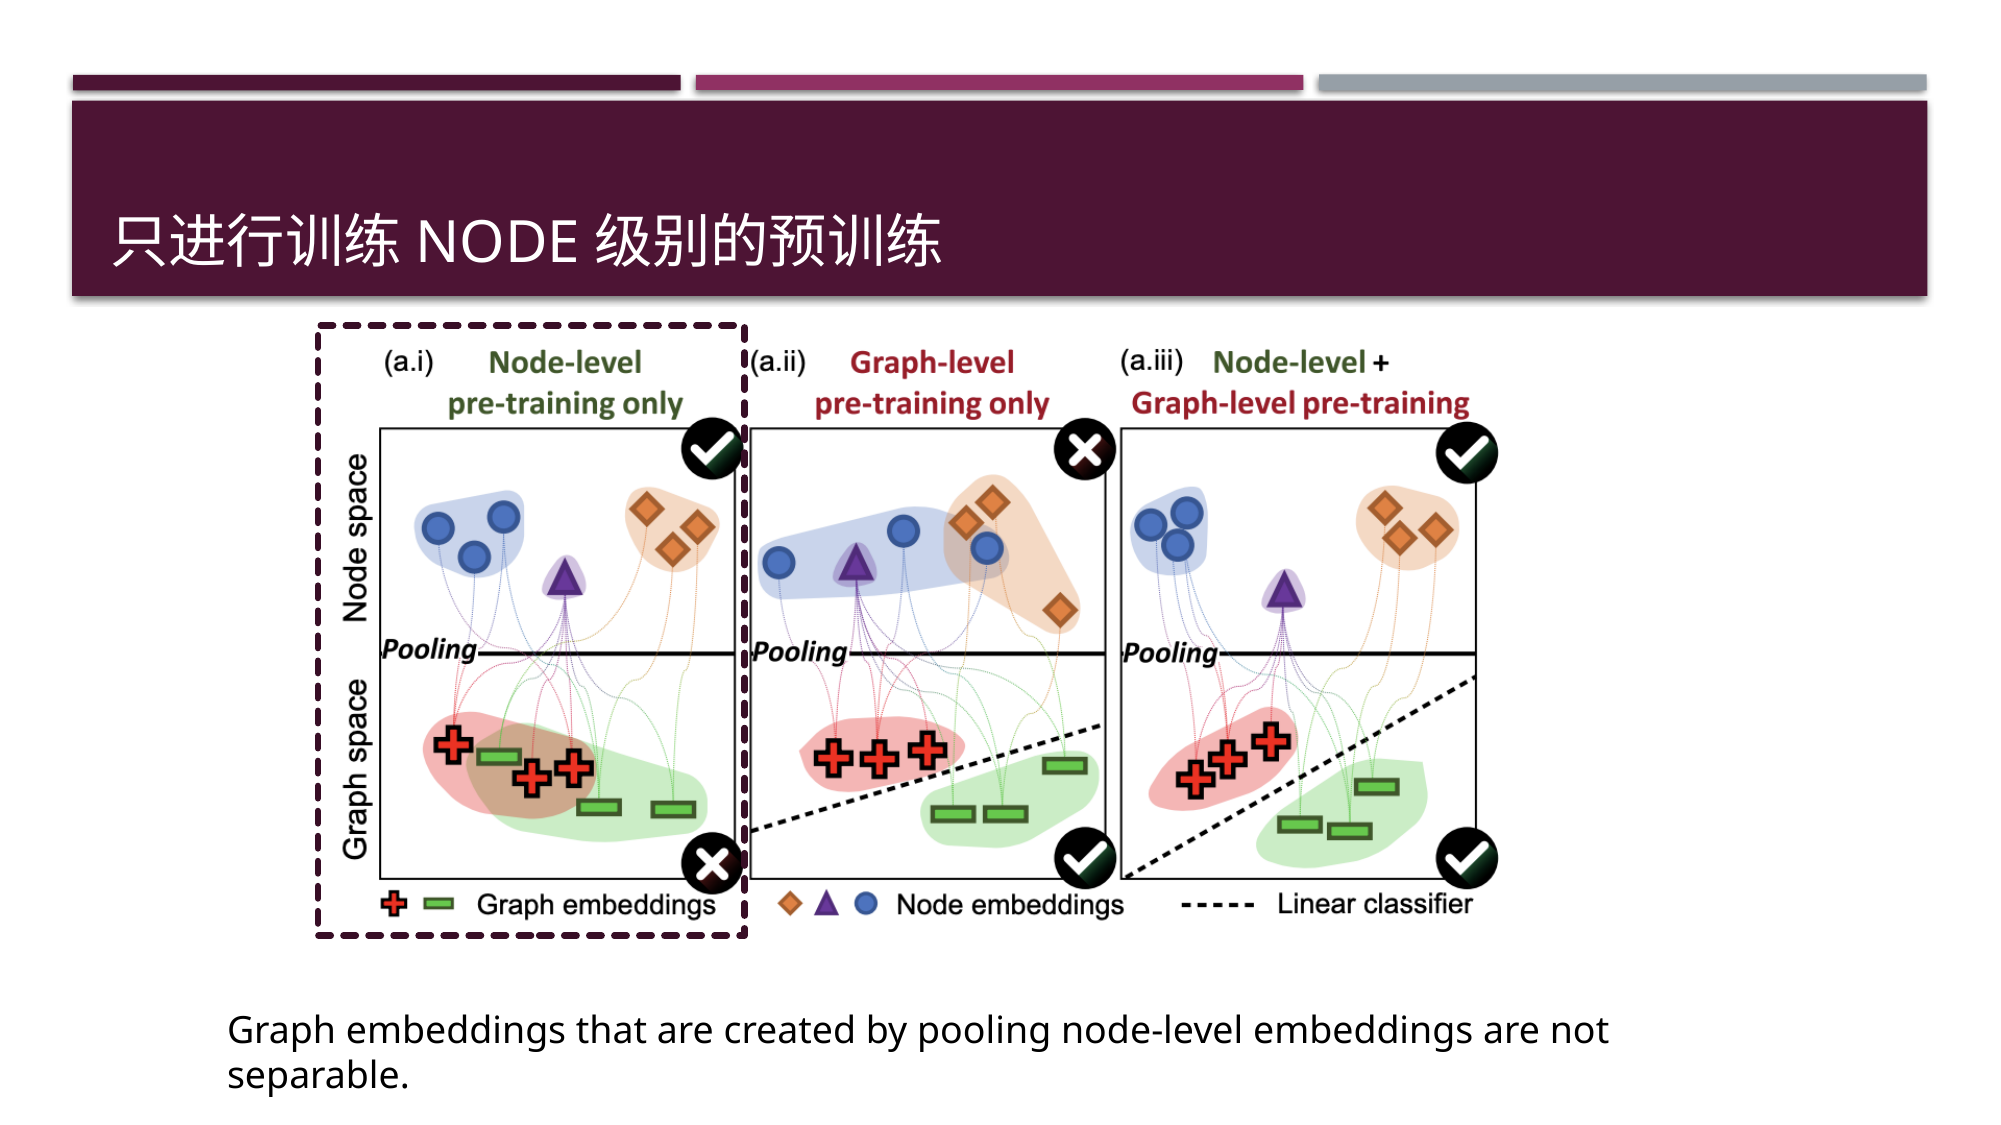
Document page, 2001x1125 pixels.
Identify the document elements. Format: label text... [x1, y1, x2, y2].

text_box Graph embeddings that are created by pooling node-level embeddings are not separable. [212, 998, 1634, 1104]
title 只进行训练node级别的预训练 [95, 115, 1905, 282]
picture [304, 324, 1500, 956]
